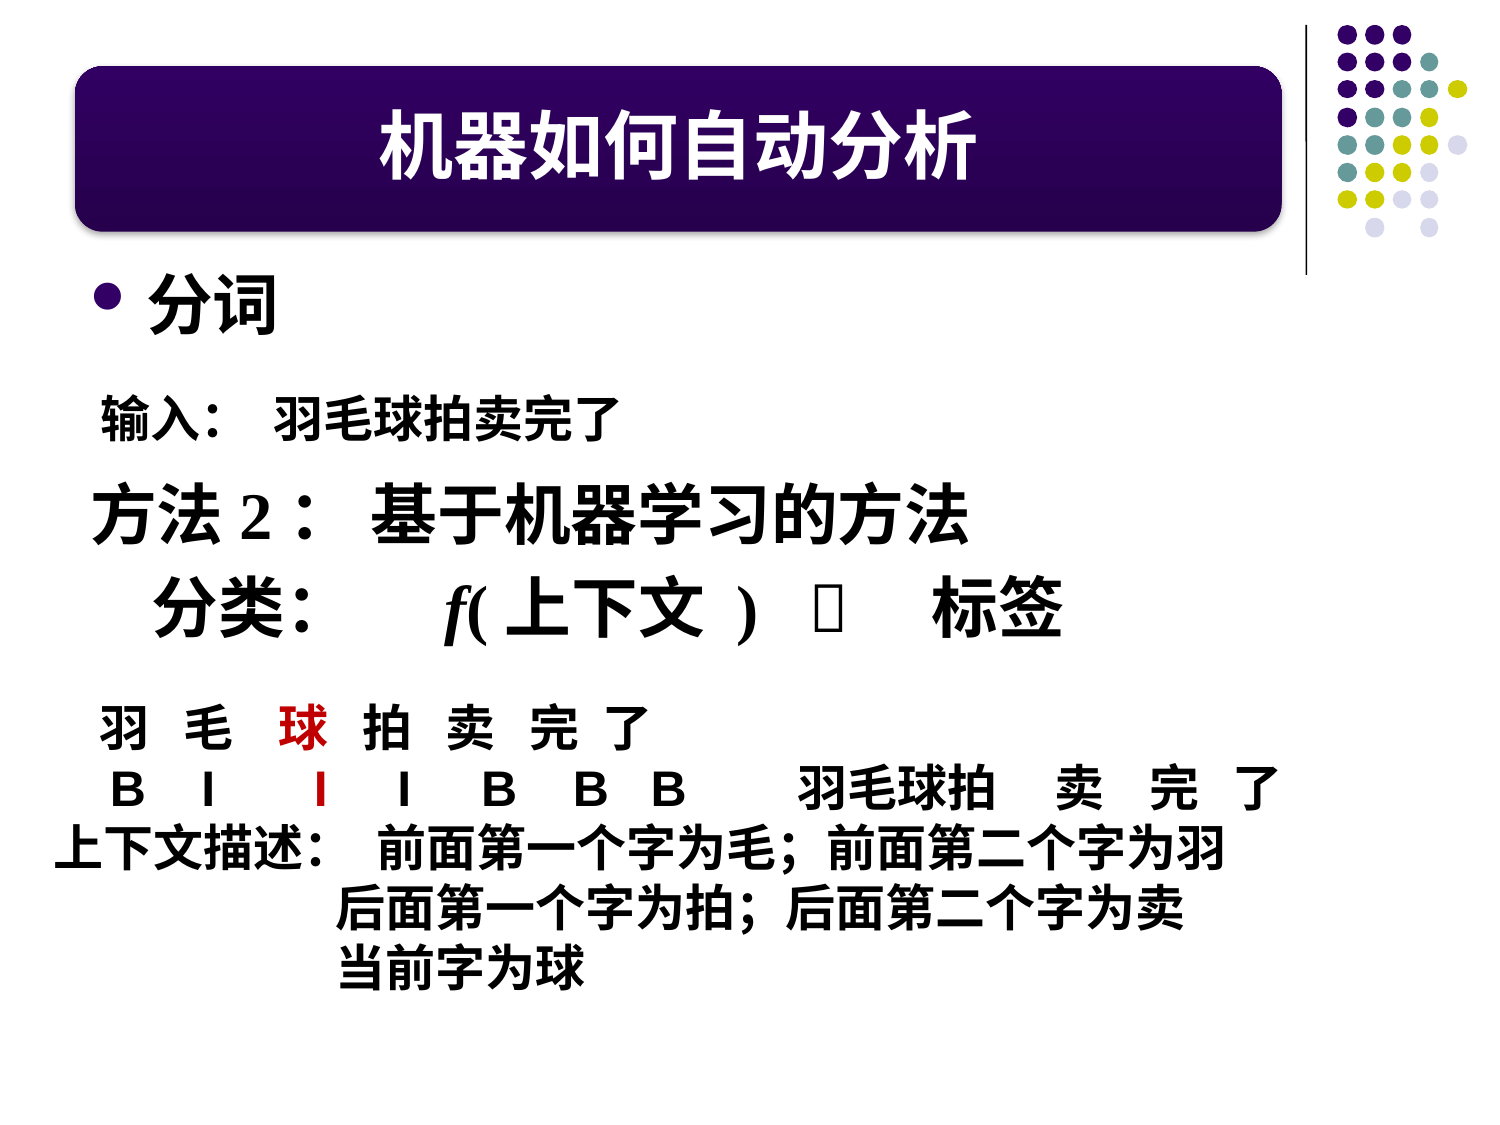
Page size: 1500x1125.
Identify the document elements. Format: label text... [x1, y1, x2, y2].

text_box 输入： 羽毛球拍卖完了 [85, 380, 1363, 456]
text_box 羽 毛 球 拍 卖 完 了 B I I I B B B 羽毛球拍 卖 完 了 上下文描述： 前面第一个字为毛；前面第二个字为羽 后面第一个字为拍；后面第二个字为卖 当前字为球 [39, 688, 1410, 1004]
text_box 分词 方法2： 基于机器学习的方法 分类： f(上下文 )  标签 [74, 255, 1425, 1125]
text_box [74, 66, 1282, 232]
